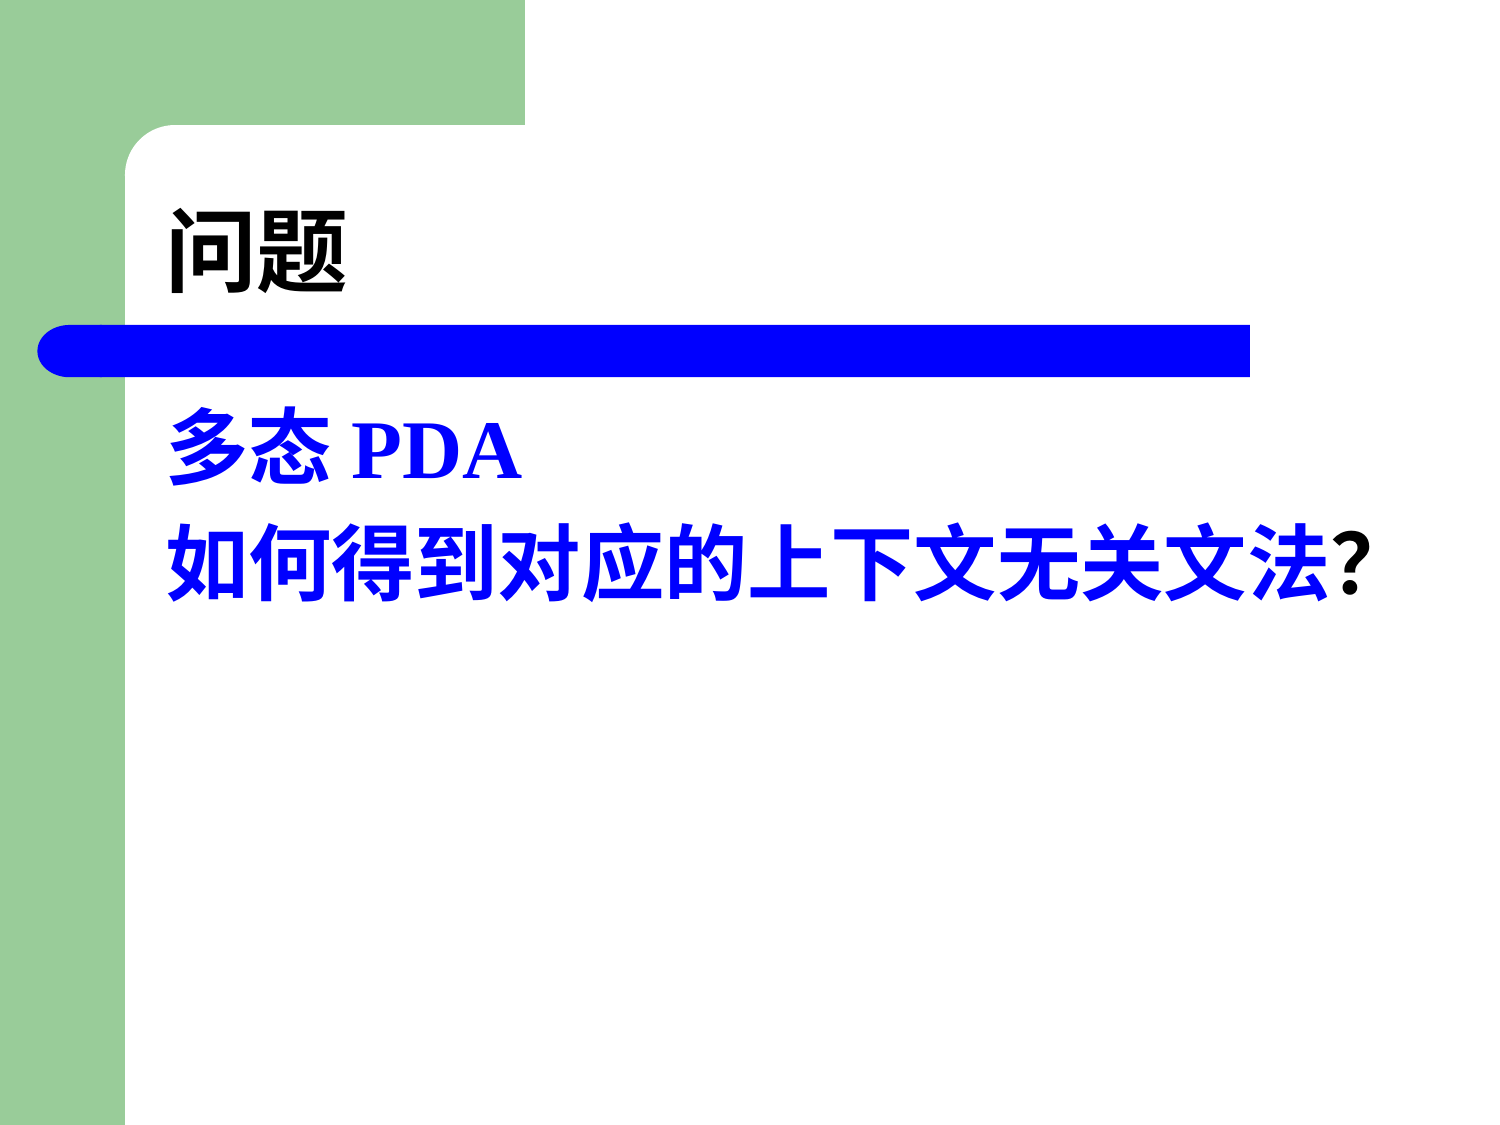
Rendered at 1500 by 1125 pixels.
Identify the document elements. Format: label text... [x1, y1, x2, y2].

list 多态PDA 如何得到对应的上下文无关文法？ [149, 387, 1463, 1001]
title 问题 [149, 124, 1463, 313]
